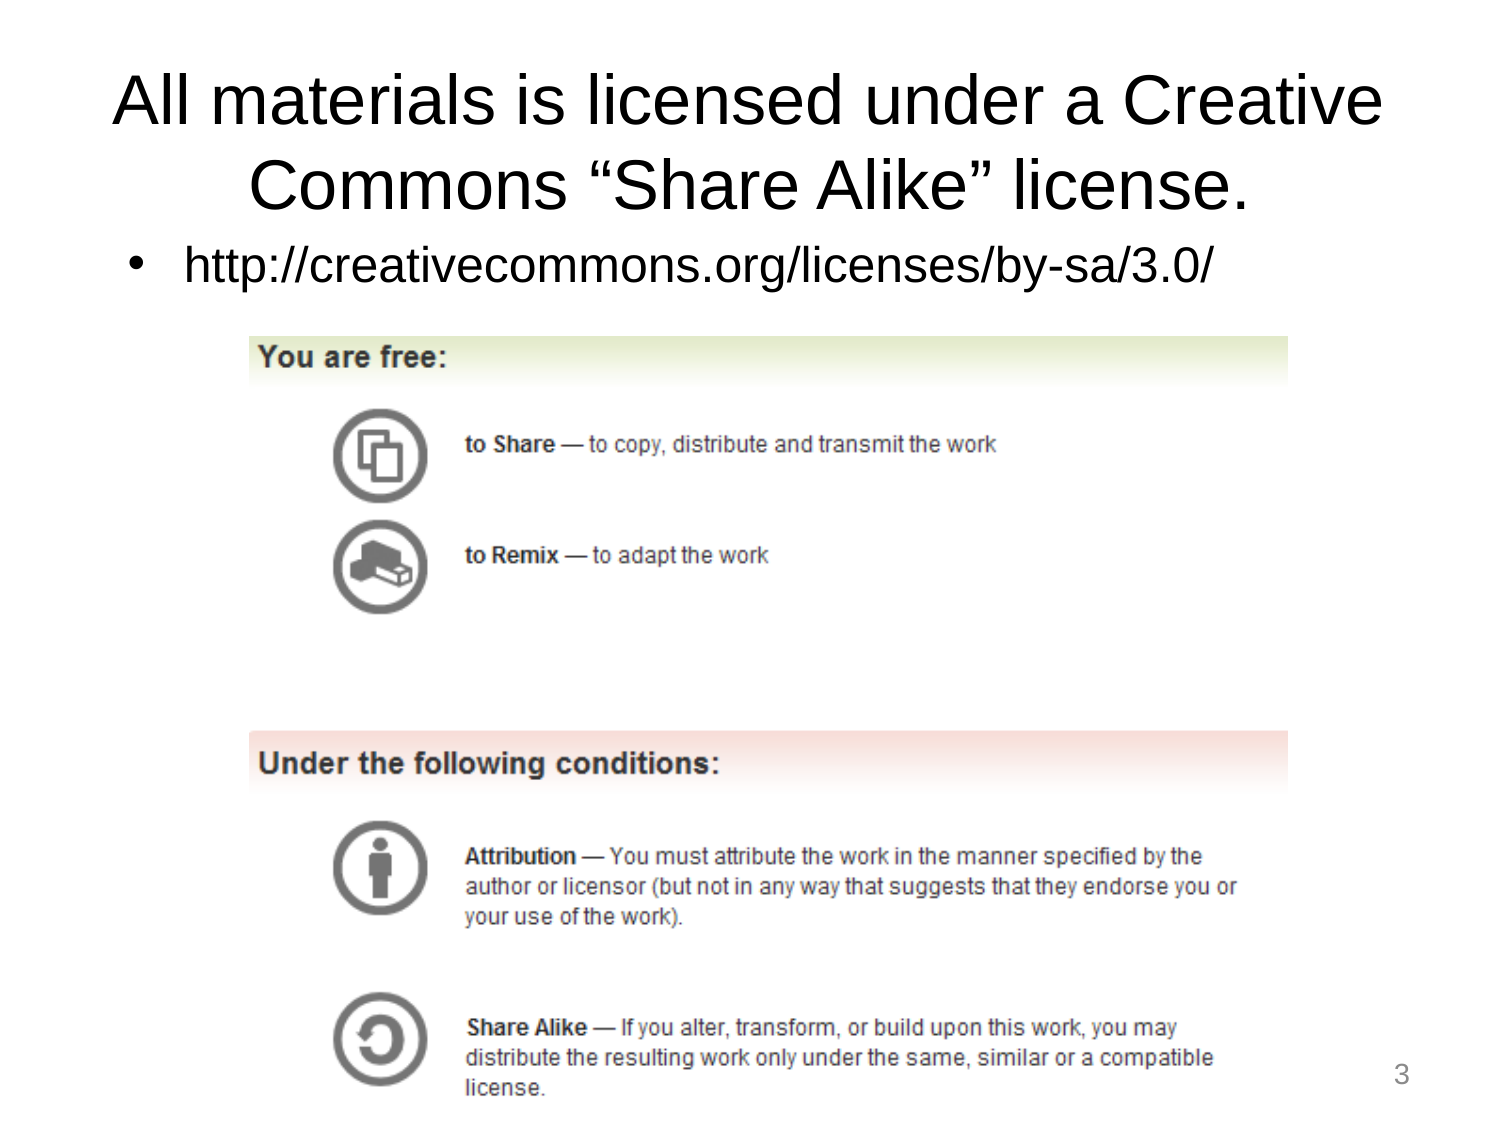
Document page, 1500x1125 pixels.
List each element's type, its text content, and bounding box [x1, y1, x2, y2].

title All materials is licensed under a Creative Commons “Share Alike” license. [75, 45, 1425, 233]
slide_number 3 [1291, 1042, 1425, 1103]
picture [249, 335, 1288, 1113]
list http://creativecommons.org/licenses/by-sa/3.0/ [112, 224, 1388, 900]
